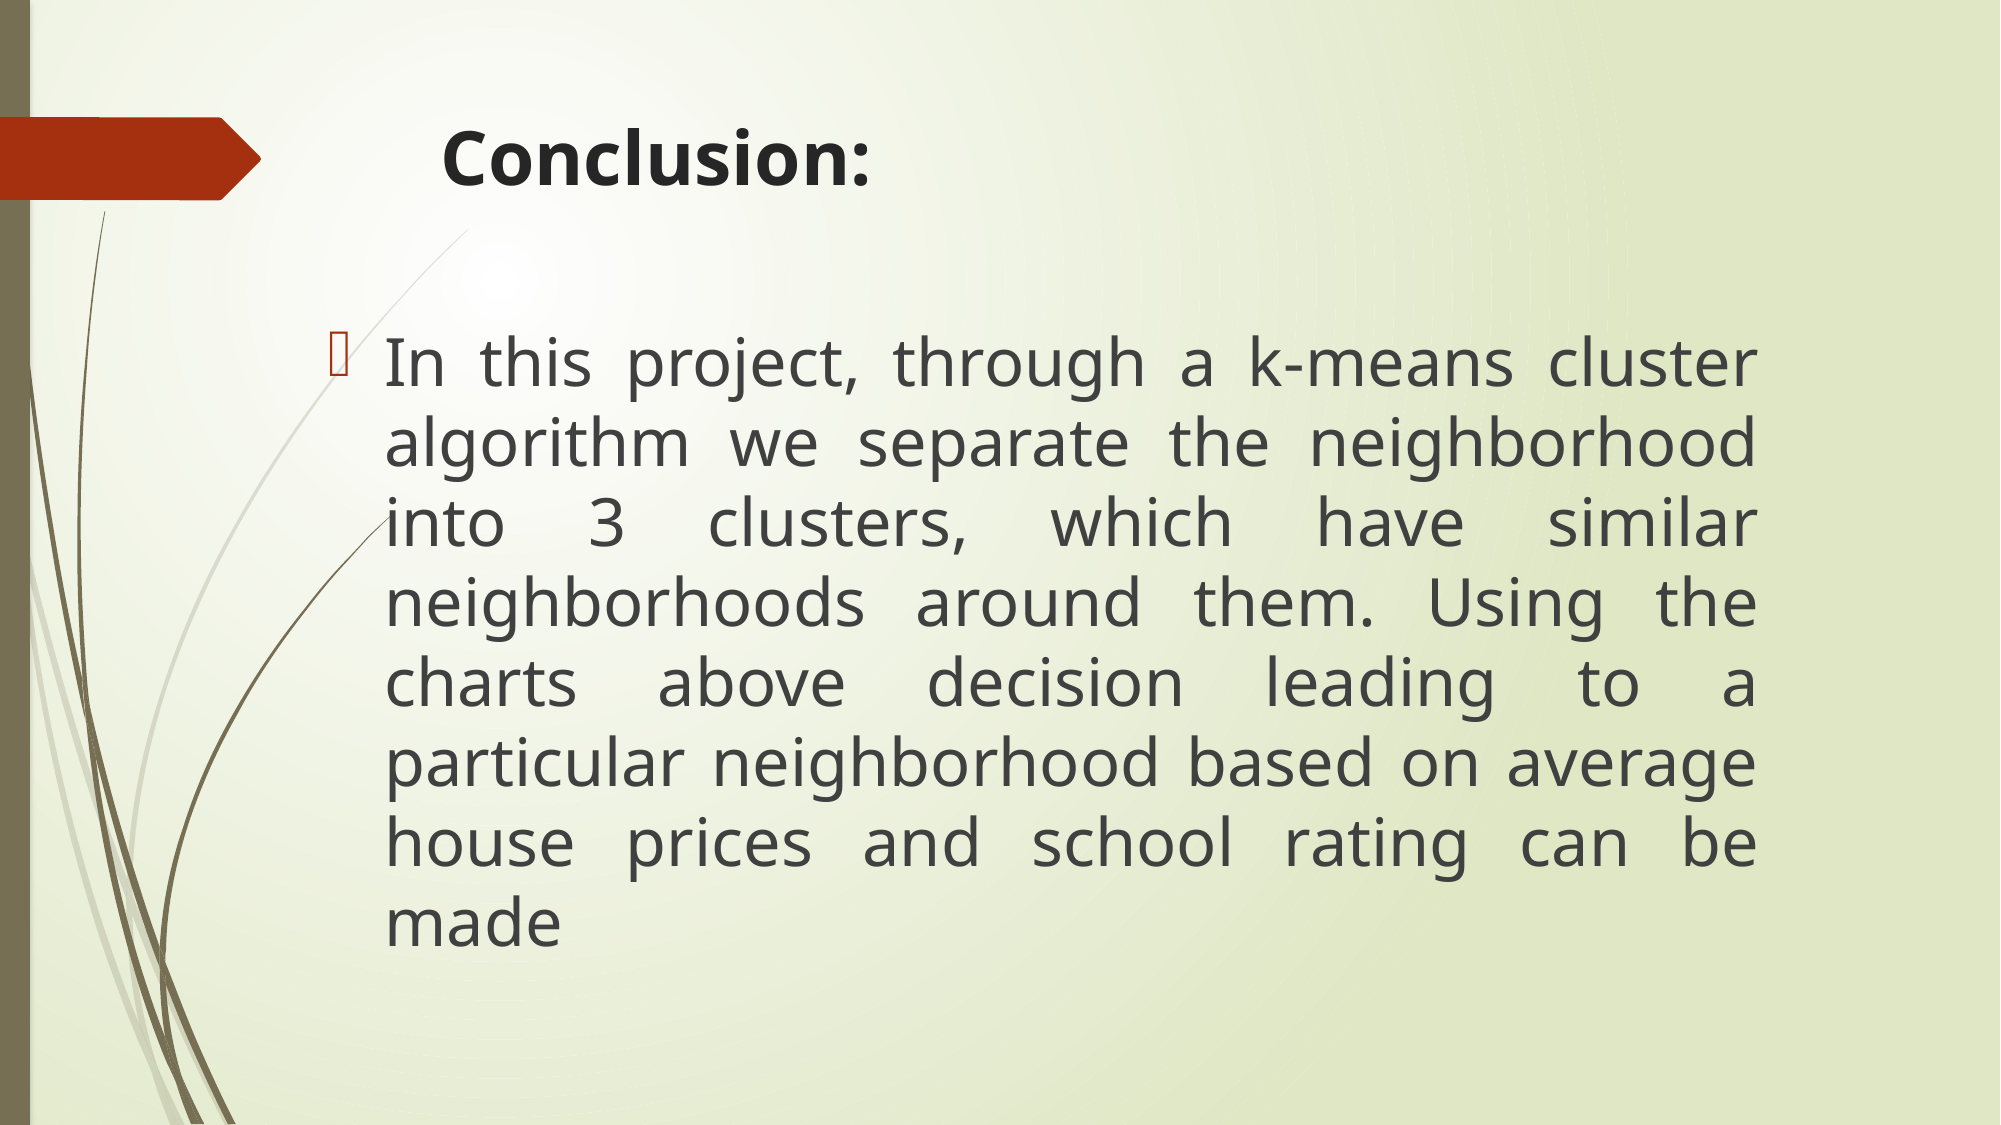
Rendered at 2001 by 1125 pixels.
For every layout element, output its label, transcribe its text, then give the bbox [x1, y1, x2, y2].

title Conclusion: [425, 102, 1888, 313]
list In this project, through a k-means cluster algorithm we separate the neighborhood into 3 clusters, which have similar neighborhoods around them. Using the charts above decision leading to a particular neighborhood based on average house prices and school rating can be made [312, 312, 1776, 933]
